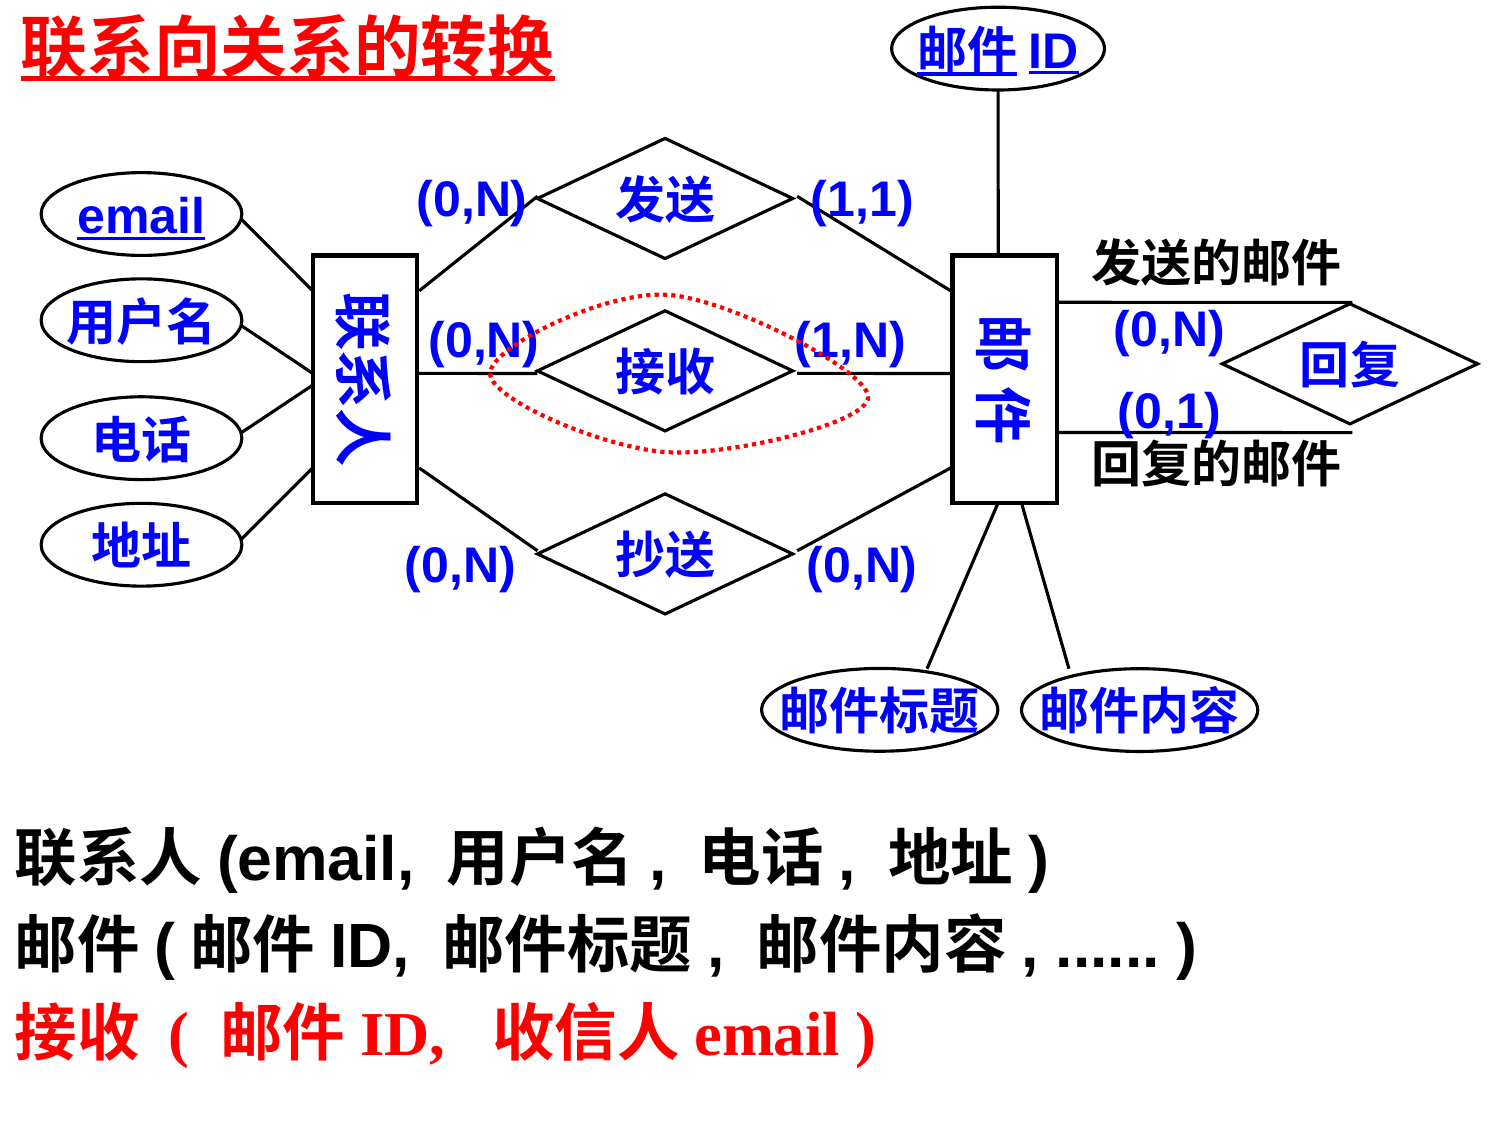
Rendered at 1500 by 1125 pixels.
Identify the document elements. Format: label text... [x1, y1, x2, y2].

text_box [1056, 231, 1478, 492]
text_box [418, 309, 951, 433]
text_box [609, 441, 756, 453]
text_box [418, 467, 951, 616]
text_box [40, 172, 418, 587]
text_box 联系向关系的转换 [5, 0, 763, 92]
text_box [1127, 302, 1211, 433]
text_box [418, 136, 951, 292]
text_box 联系人(email, 用户名, 电话, 地址) 邮件(邮件ID, 邮件标题, 邮件内容, ...... ) 接收 ( 邮件ID, 收信人email ) [0, 810, 1500, 1076]
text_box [761, 6, 1259, 752]
text_box [592, 300, 723, 308]
